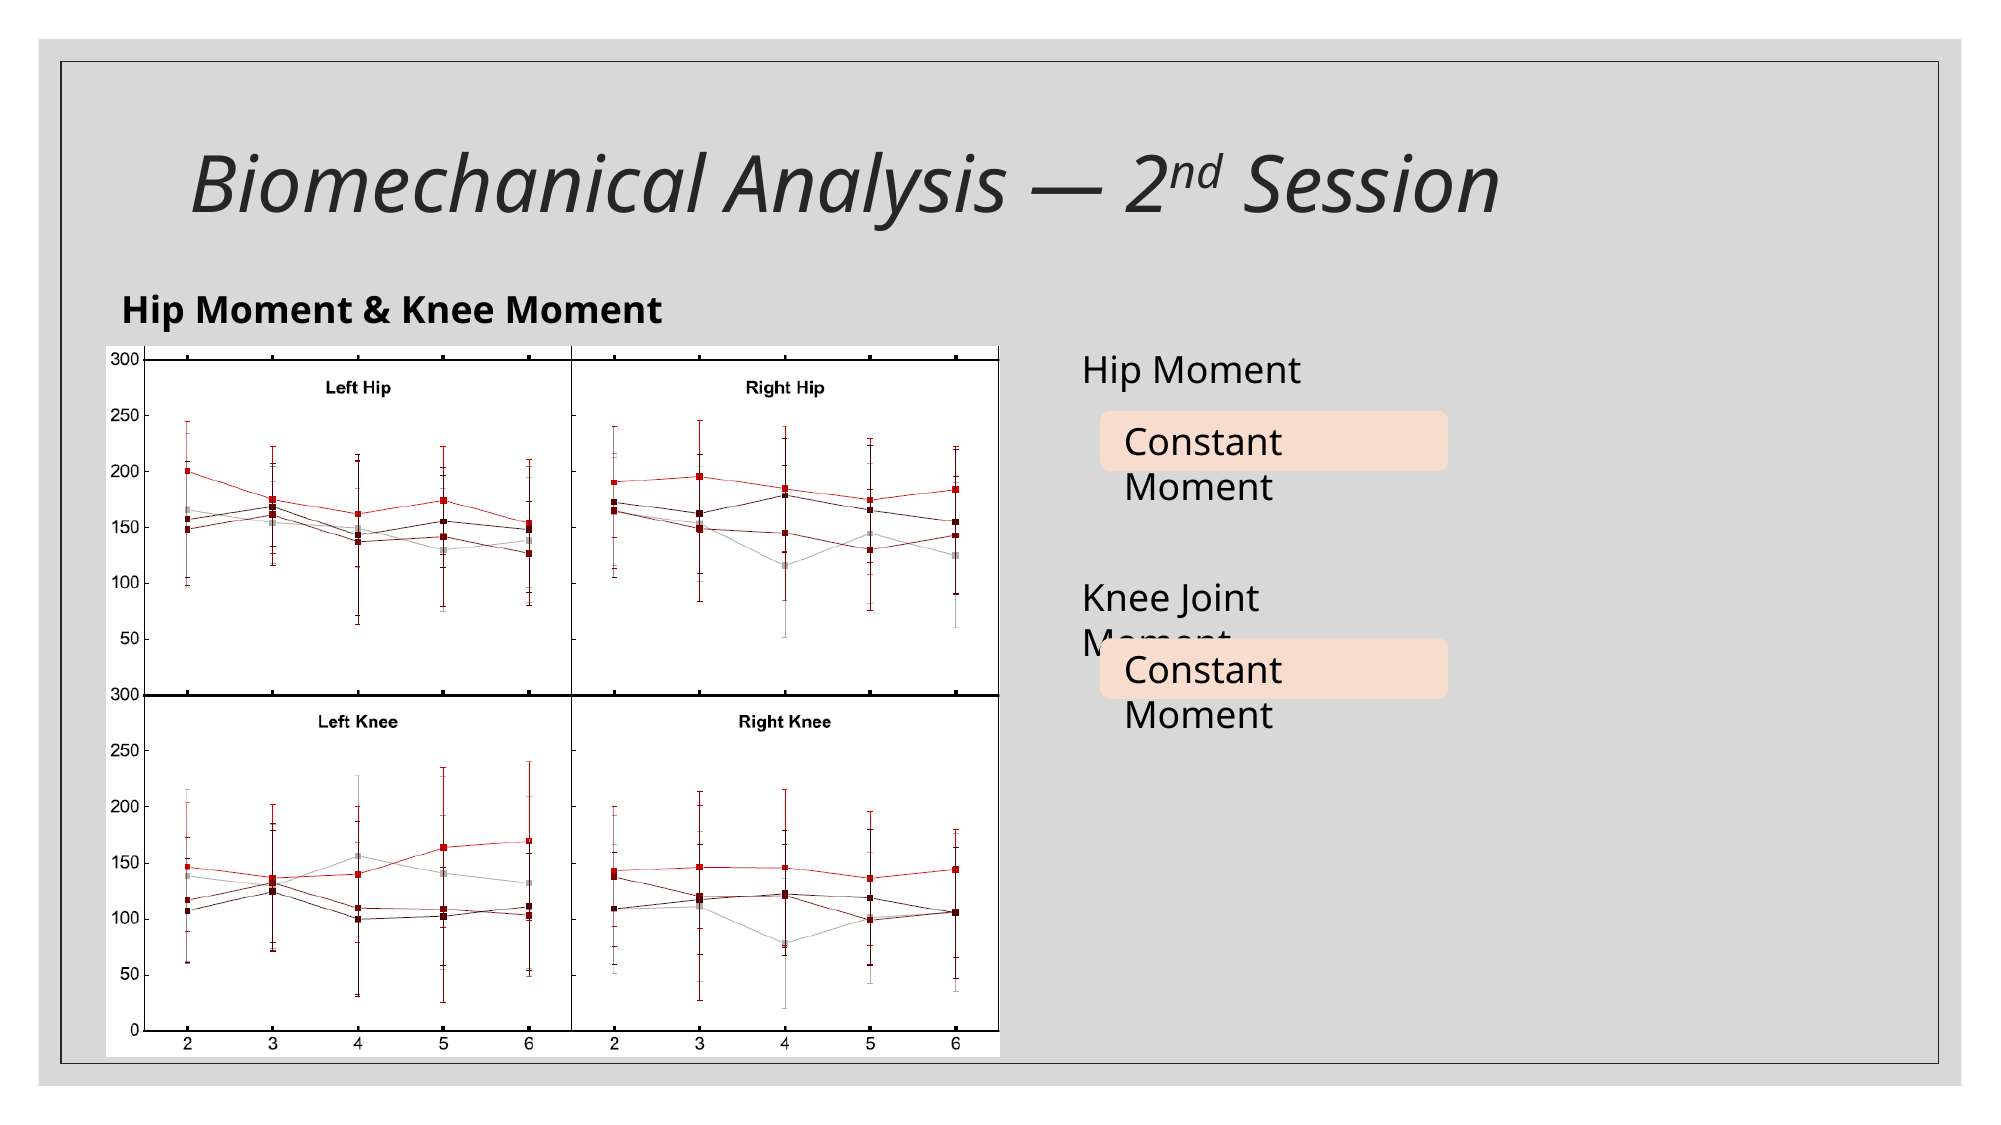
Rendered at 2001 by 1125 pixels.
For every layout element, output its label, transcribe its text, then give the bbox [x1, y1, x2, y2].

text_box Hip Moment [1066, 338, 1428, 399]
picture [106, 346, 1000, 1057]
title Biomechanical Analysis — 2nd Session [174, 105, 1825, 269]
text_box Knee Joint Moment [1066, 566, 1428, 671]
text_box Hip Moment & Knee Moment [106, 278, 834, 338]
text_box [1099, 409, 1440, 473]
text_box [1099, 637, 1442, 700]
text_box Constant Moment [1109, 638, 1449, 743]
text_box Constant Moment [1109, 410, 1449, 516]
